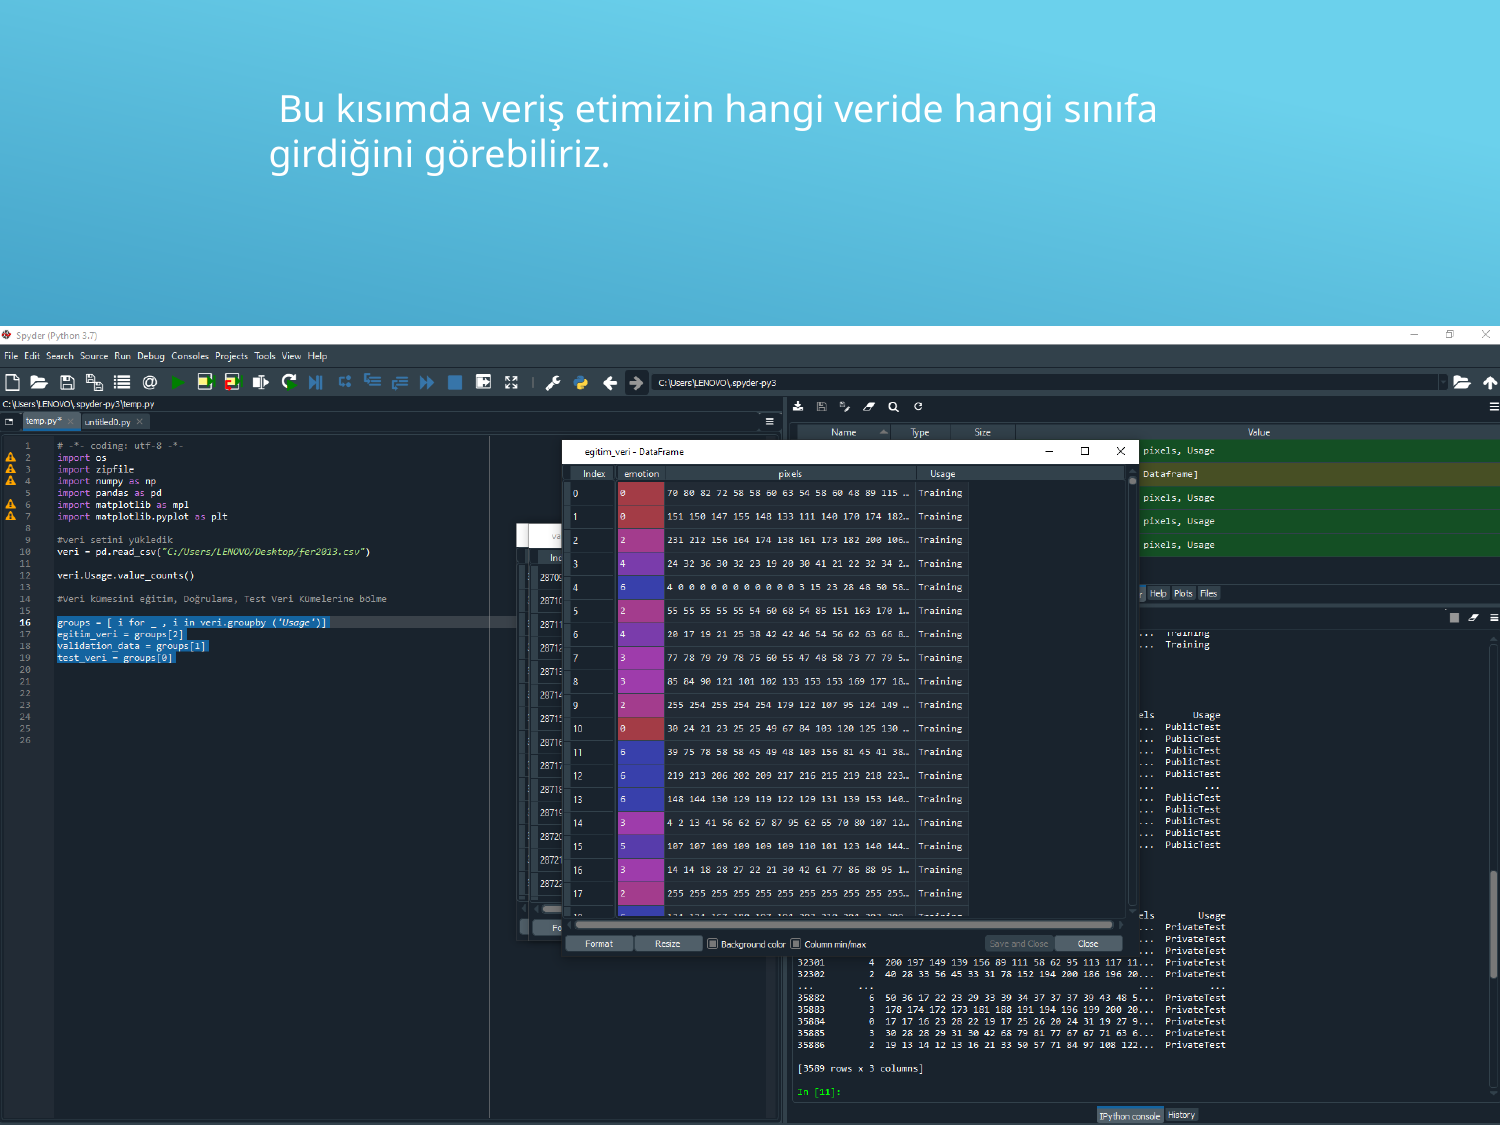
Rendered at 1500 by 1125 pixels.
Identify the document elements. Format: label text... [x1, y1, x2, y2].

picture [0, 326, 1500, 1125]
text_box Bu kısımda veriş etimizin hangi veride hangi sınıfa girdiğini görebiliriz. [253, 78, 1199, 183]
